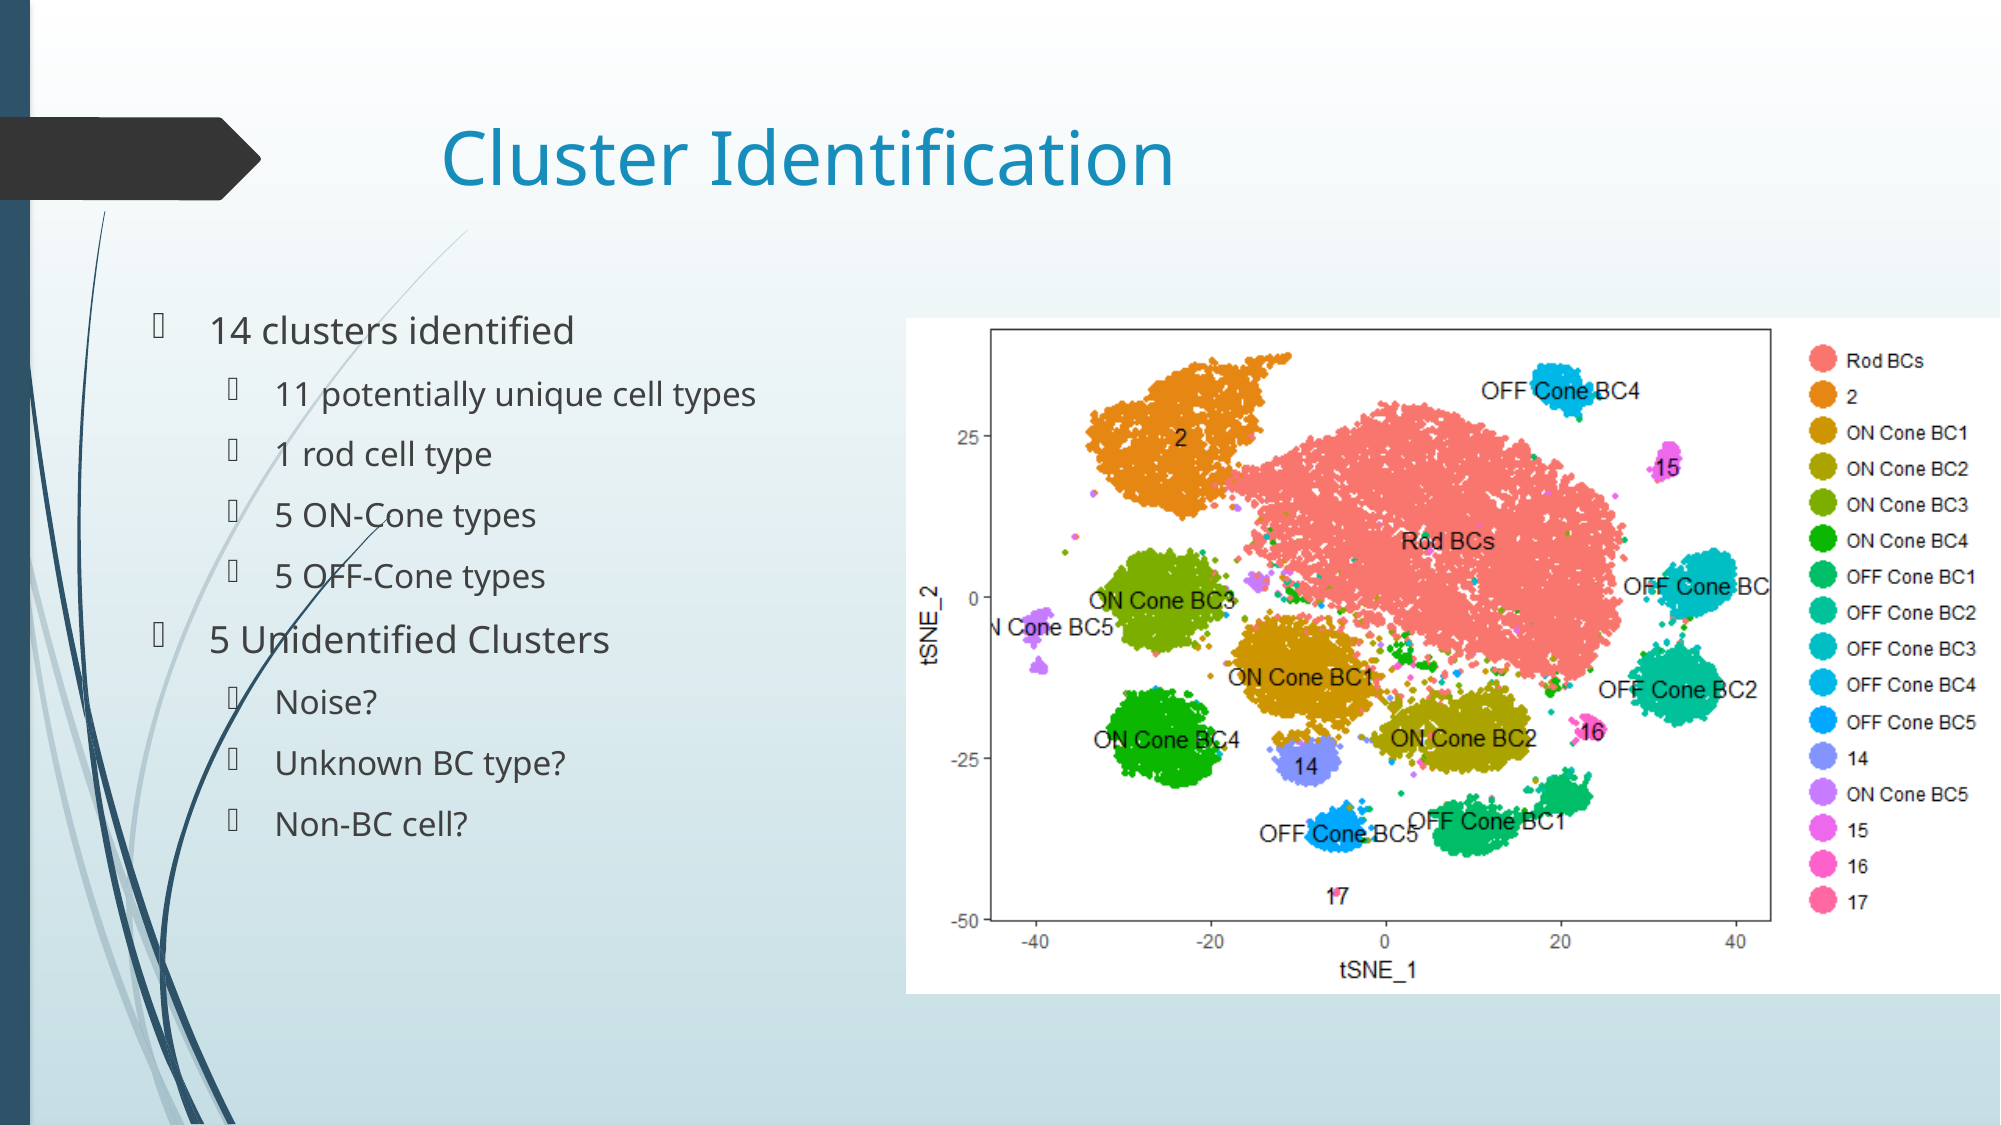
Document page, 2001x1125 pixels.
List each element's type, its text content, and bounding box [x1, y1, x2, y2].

list 14 clusters identified 11 potentially unique cell types 1 rod cell type 5 ON-Cone types 5 OFF-Cone types 5 Unidentified Clusters Noise? Unknown BC type? Non-BC cell? [137, 299, 907, 1014]
picture [906, 318, 2000, 995]
title Cluster Identification [425, 102, 1888, 313]
